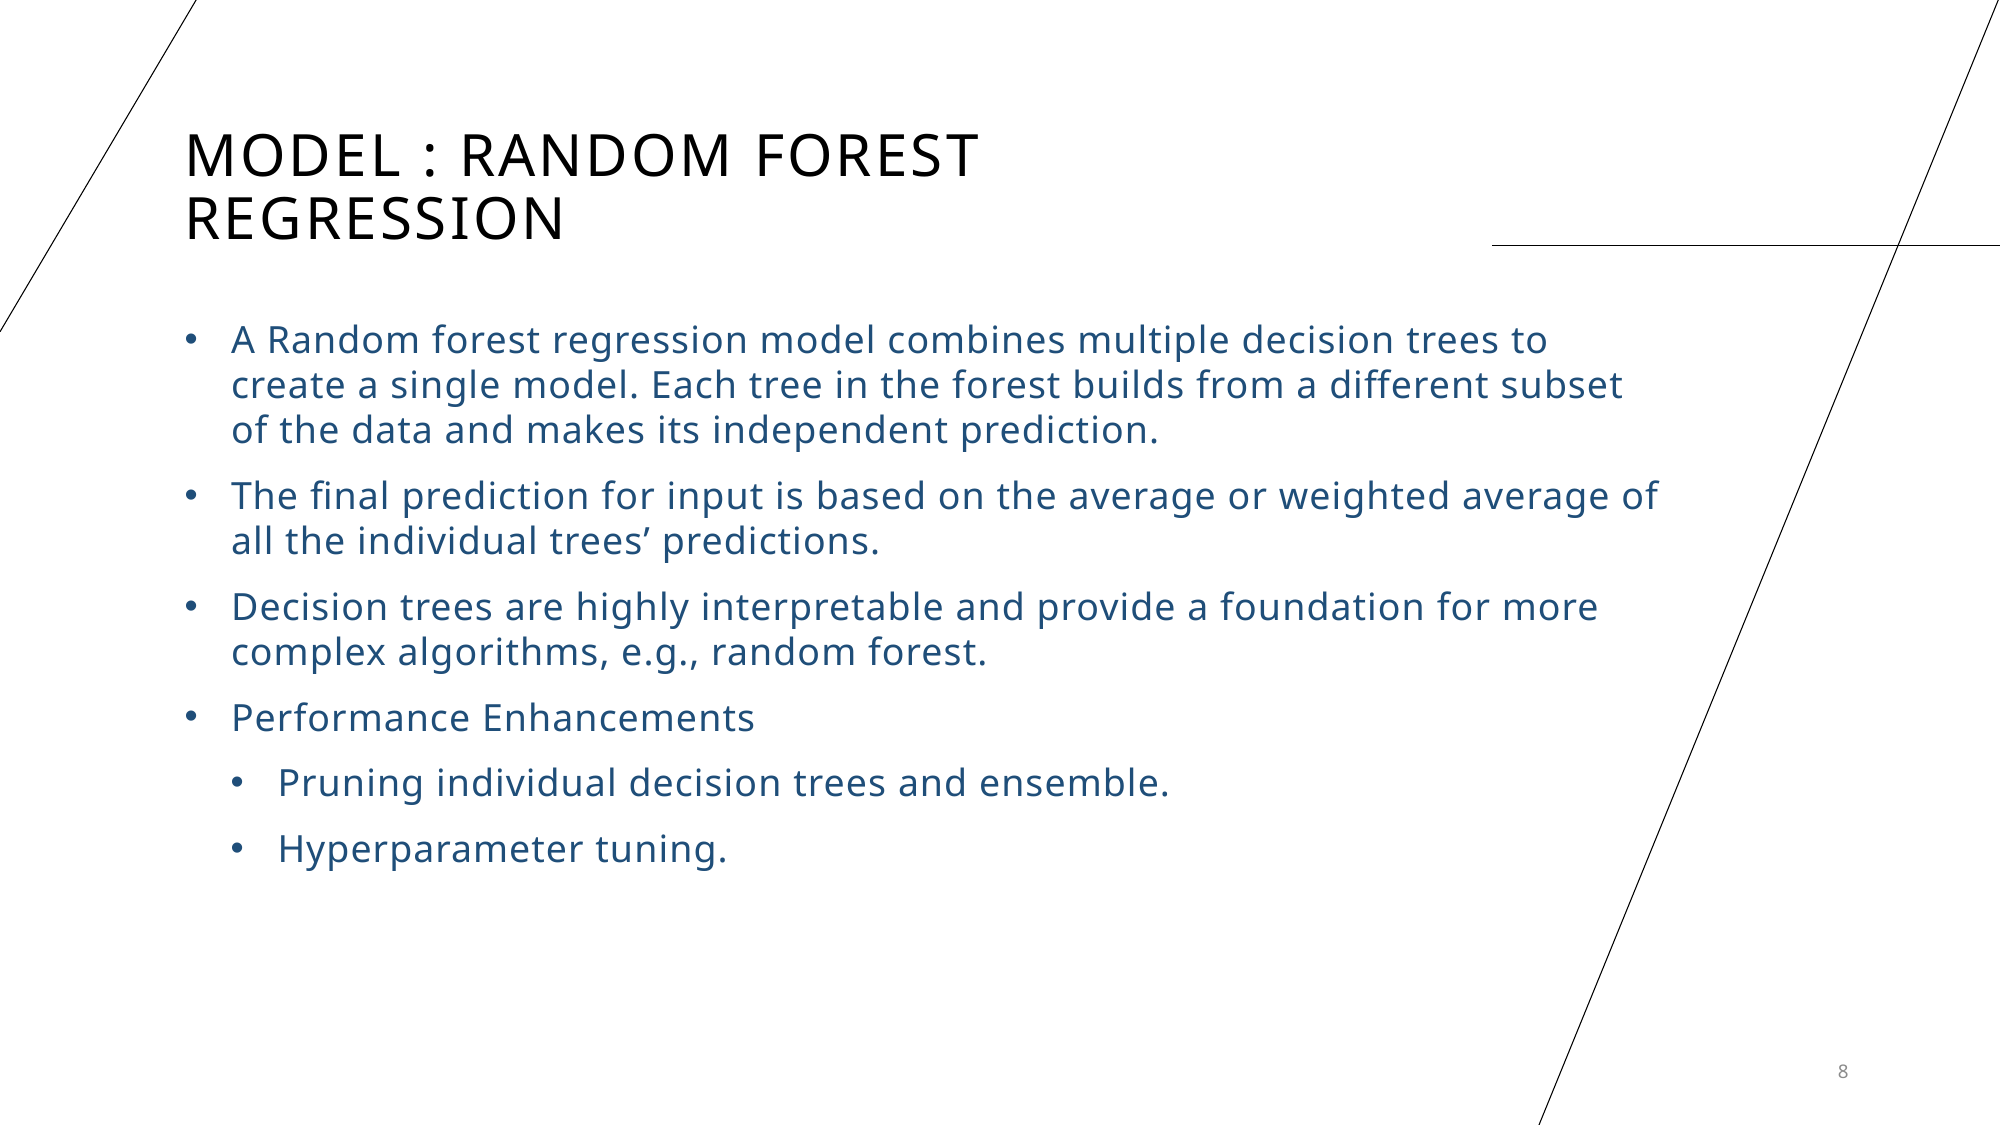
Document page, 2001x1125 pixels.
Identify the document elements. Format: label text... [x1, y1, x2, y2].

list A Random forest regression model combines multiple decision trees to create a single model. Each tree in the forest builds from a different subset of the data and makes its independent prediction. The final prediction for input is based on the average or weighted average of all the individual trees’ predictions. Decision trees are highly interpretable and provide a foundation for more complex algorithms, e.g., random forest. Performance Enhancements Pruning individual decision trees and ensemble. Hyperparameter tuning. [169, 308, 1680, 940]
title Model : Random Forest Regression [169, 0, 1366, 260]
slide_number 8 [1701, 1042, 1864, 1103]
